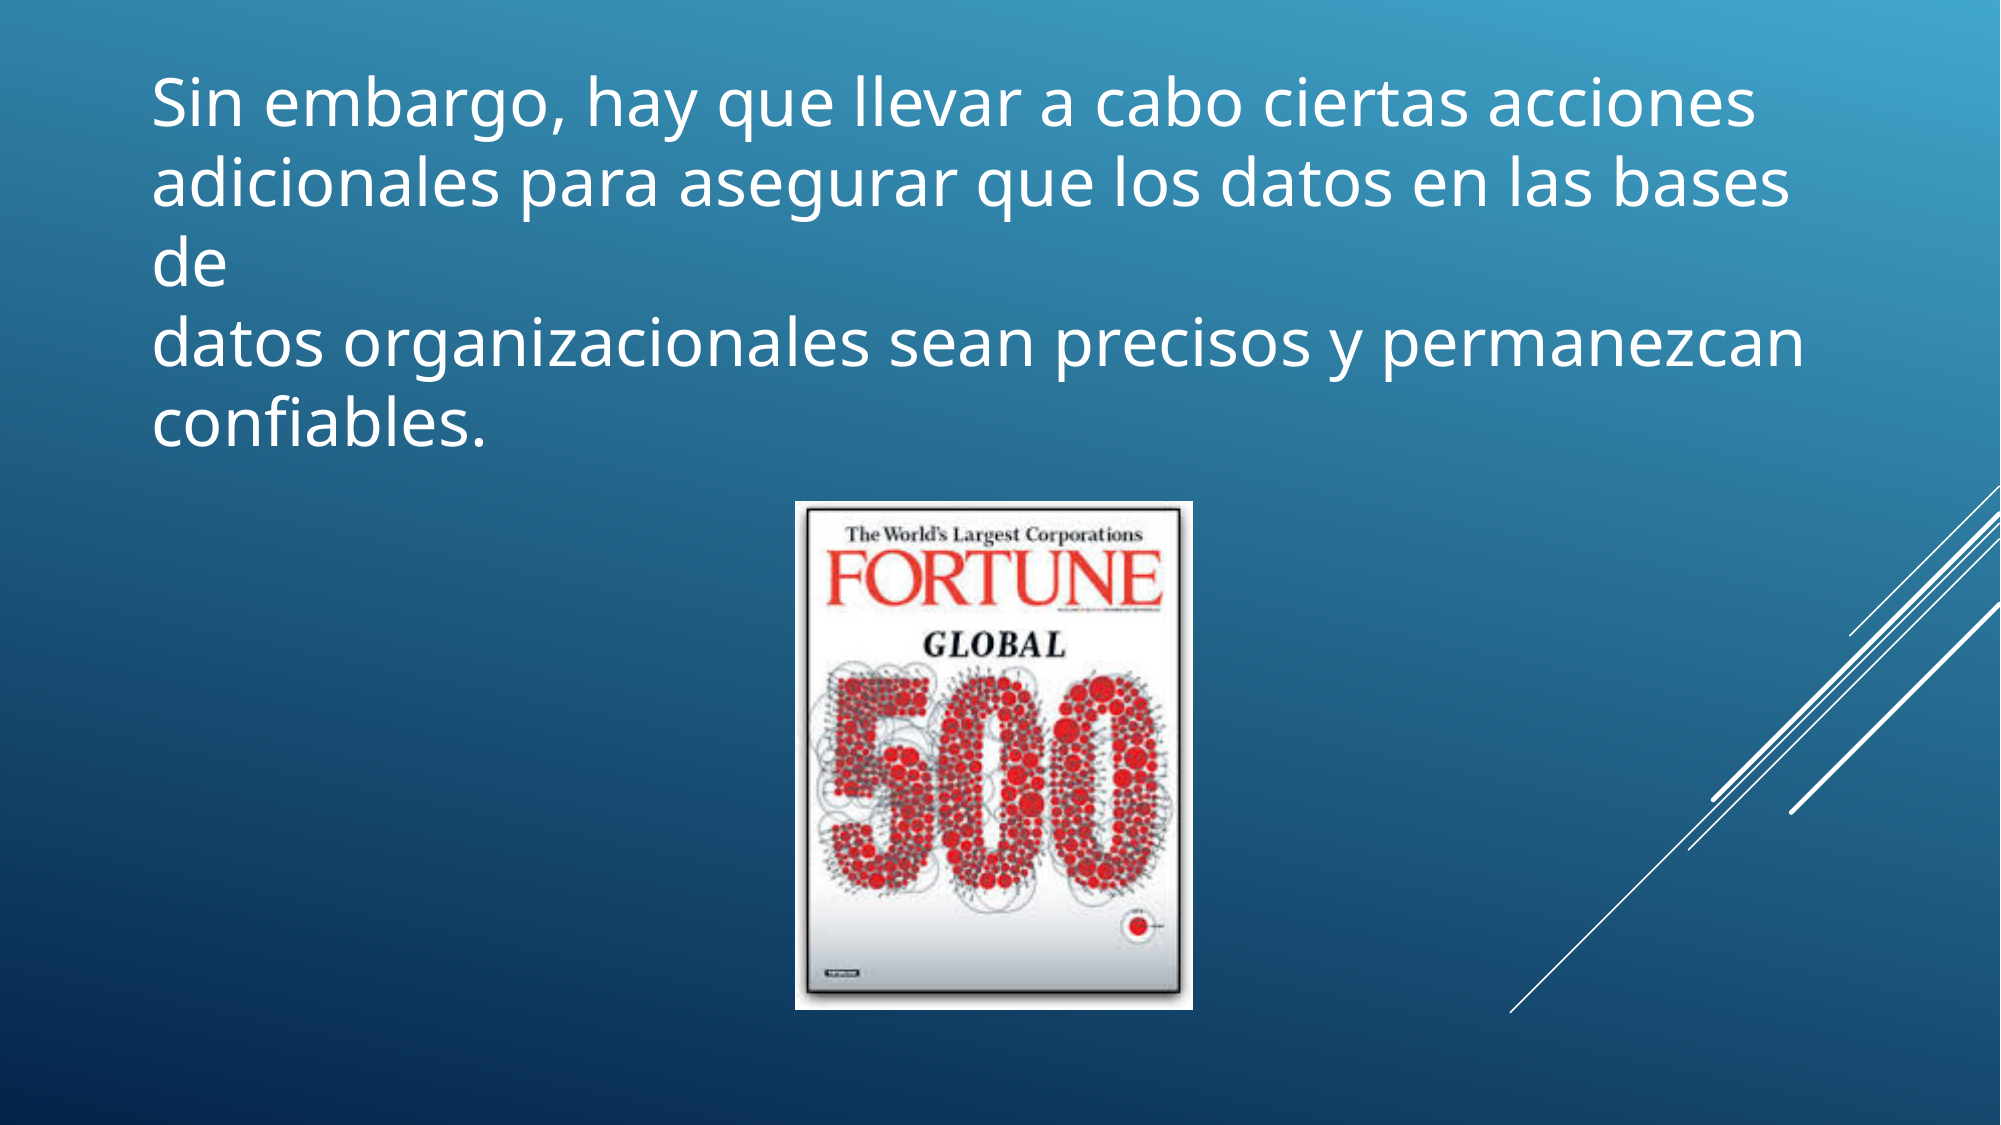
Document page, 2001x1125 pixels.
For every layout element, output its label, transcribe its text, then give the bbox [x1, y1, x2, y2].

picture [795, 500, 1193, 1011]
text_box Sin embargo, hay que llevar a cabo ciertas acciones adicionales para asegurar que los datos en las bases de datos organizacionales sean precisos y permanezcan confiables. [136, 52, 1852, 467]
